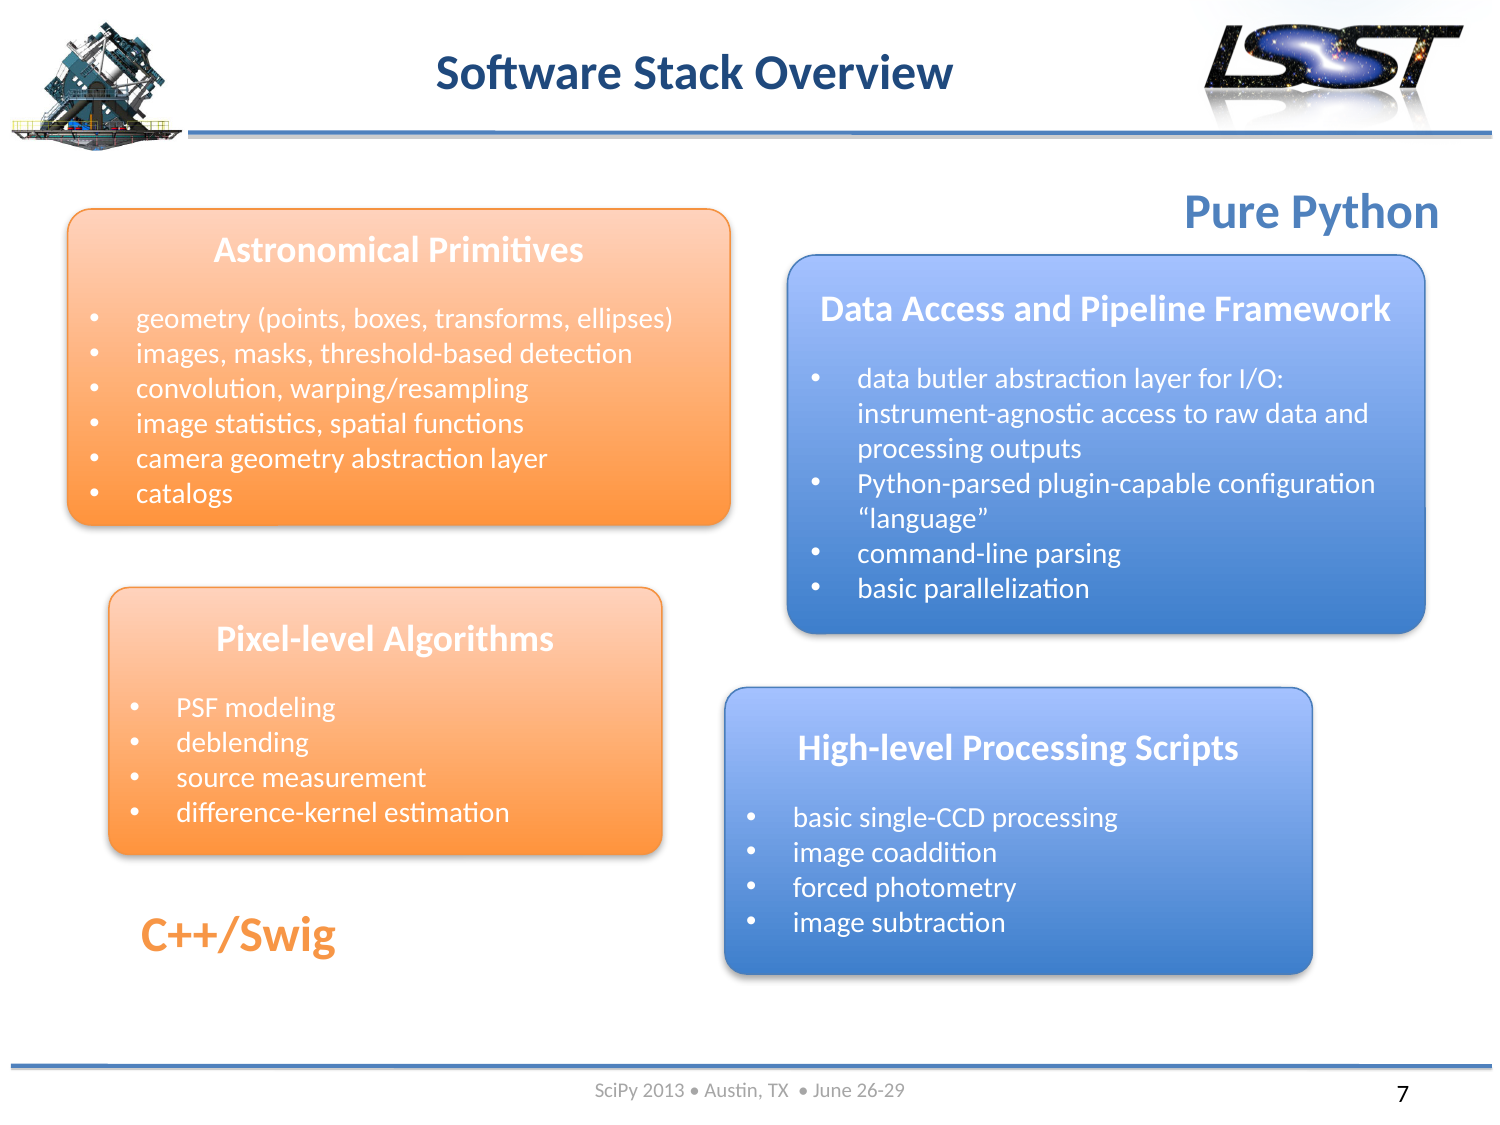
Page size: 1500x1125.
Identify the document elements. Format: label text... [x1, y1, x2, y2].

text_box Pure Python [1169, 171, 1456, 246]
text_box Astronomical Primitives geometry (points, boxes, transforms, ellipses) images, masks, threshold-based detection convolution, warping/resampling image statistics, spatial functions camera geometry abstraction layer catalogs [66, 208, 731, 526]
text_box Data Access and Pipeline Framework data butler abstraction layer for I/O: instrument-agnostic access to raw data and processing outputs Python-parsed plugin-capable configuration “language” command-line parsing basic parallelization [786, 254, 1426, 635]
text_box Pixel-level Algorithms PSF modeling deblending source measurement difference-kernel estimation [108, 586, 663, 856]
title Software Stack Overview [186, 23, 1203, 116]
text_box High-level Processing Scripts basic single-CCD processing image coaddition forced photometry image subtraction [724, 686, 1314, 975]
text_box C++/Swig [126, 894, 351, 969]
picture [1166, 0, 1492, 184]
picture [10, 14, 188, 151]
